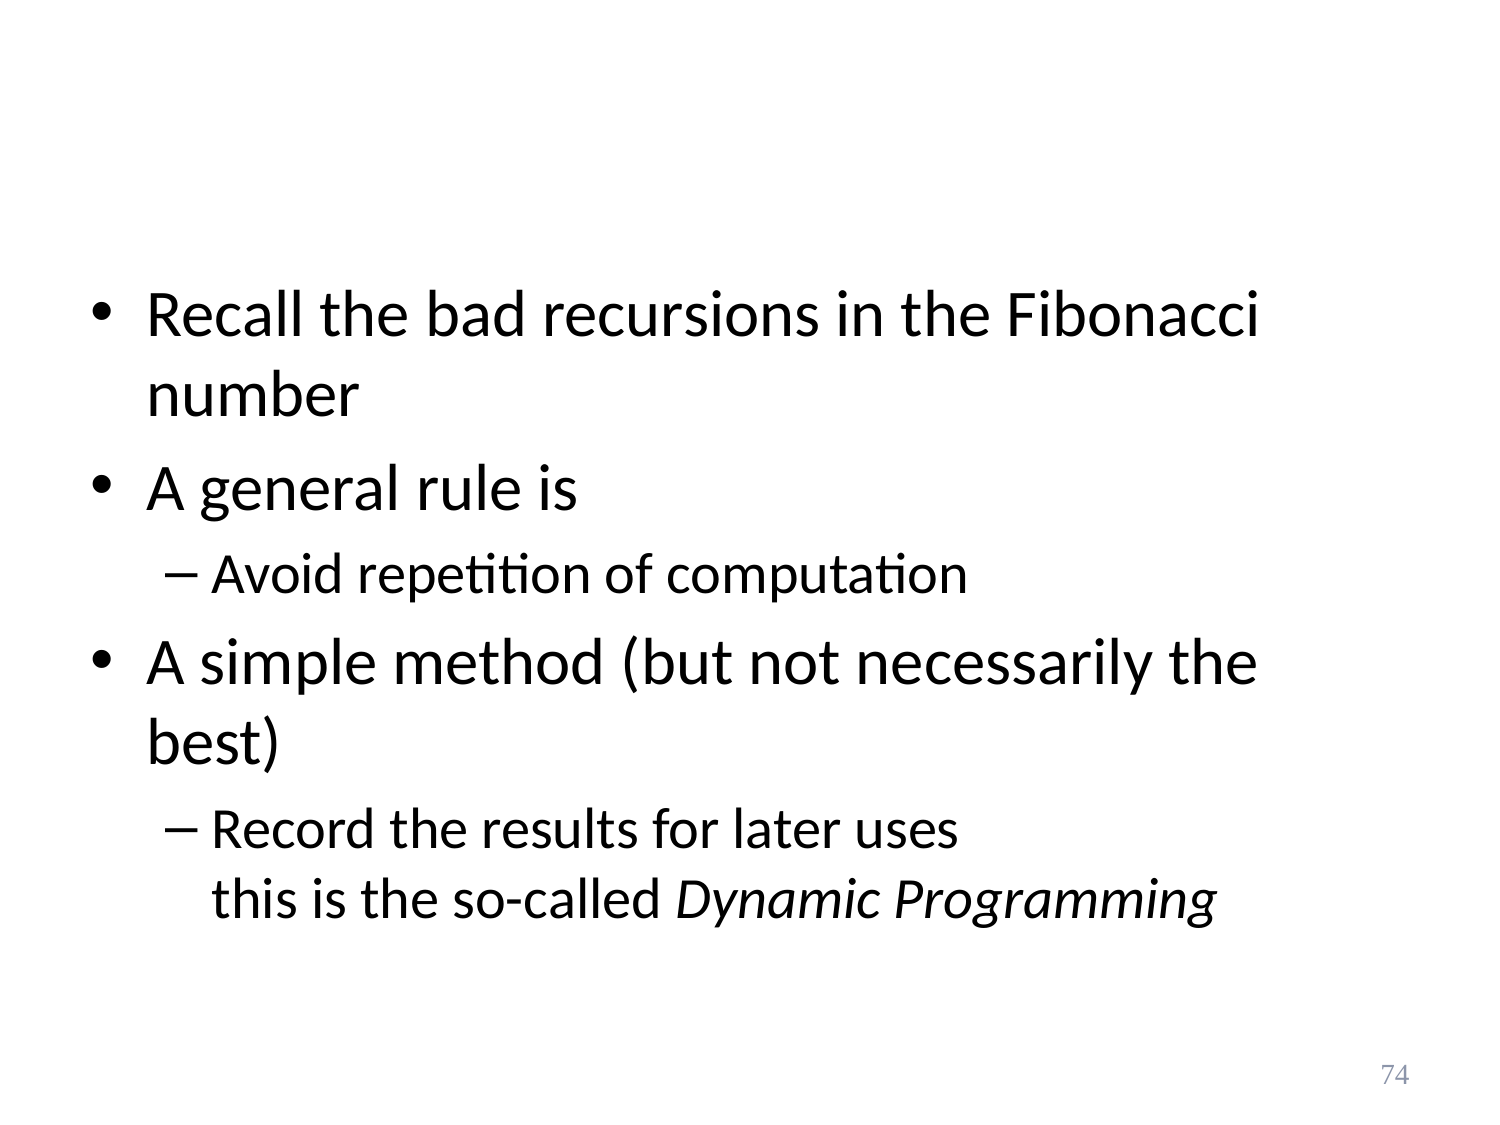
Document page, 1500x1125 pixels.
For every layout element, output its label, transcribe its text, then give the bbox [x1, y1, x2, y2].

slide_number 74 [1074, 1042, 1425, 1103]
list Recall the bad recursions in the Fibonacci number A general rule is Avoid repetition of computation A simple method (but not necessarily the best) Record the results for later uses this is the so-called Dynamic Programming [75, 262, 1425, 1005]
